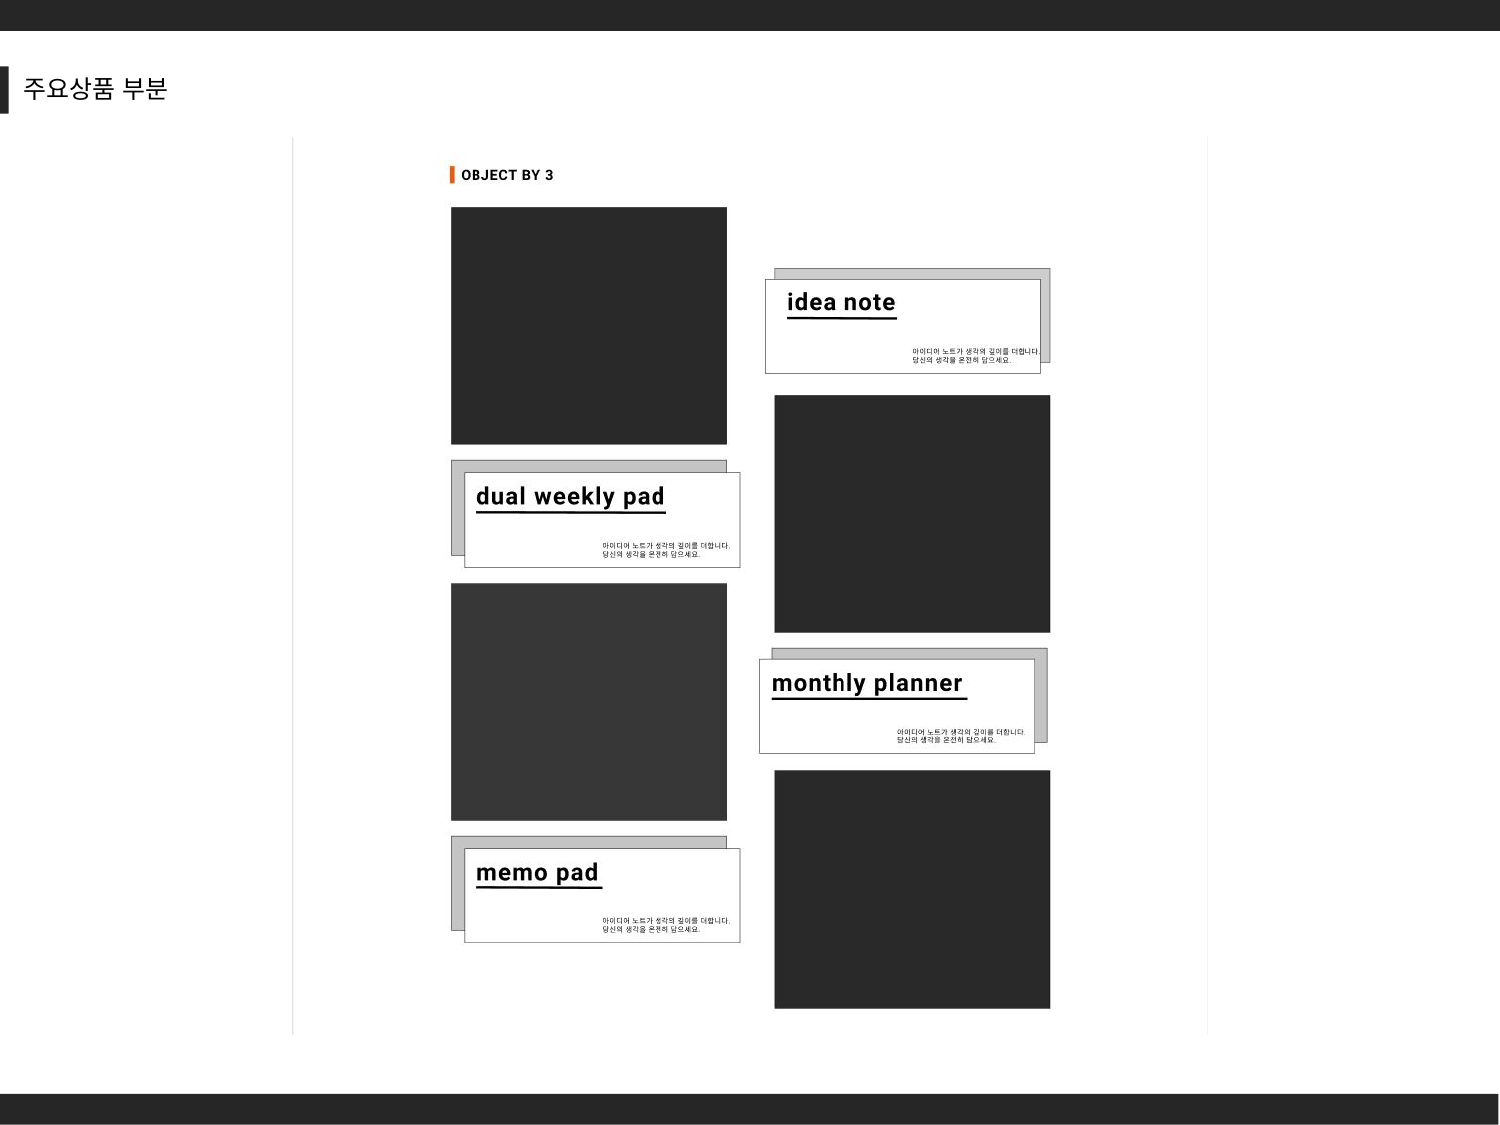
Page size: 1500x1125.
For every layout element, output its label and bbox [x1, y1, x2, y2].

text_box [0, 1092, 1500, 1125]
text_box [0, 0, 1500, 33]
picture [292, 136, 1208, 1036]
text_box [0, 65, 396, 114]
